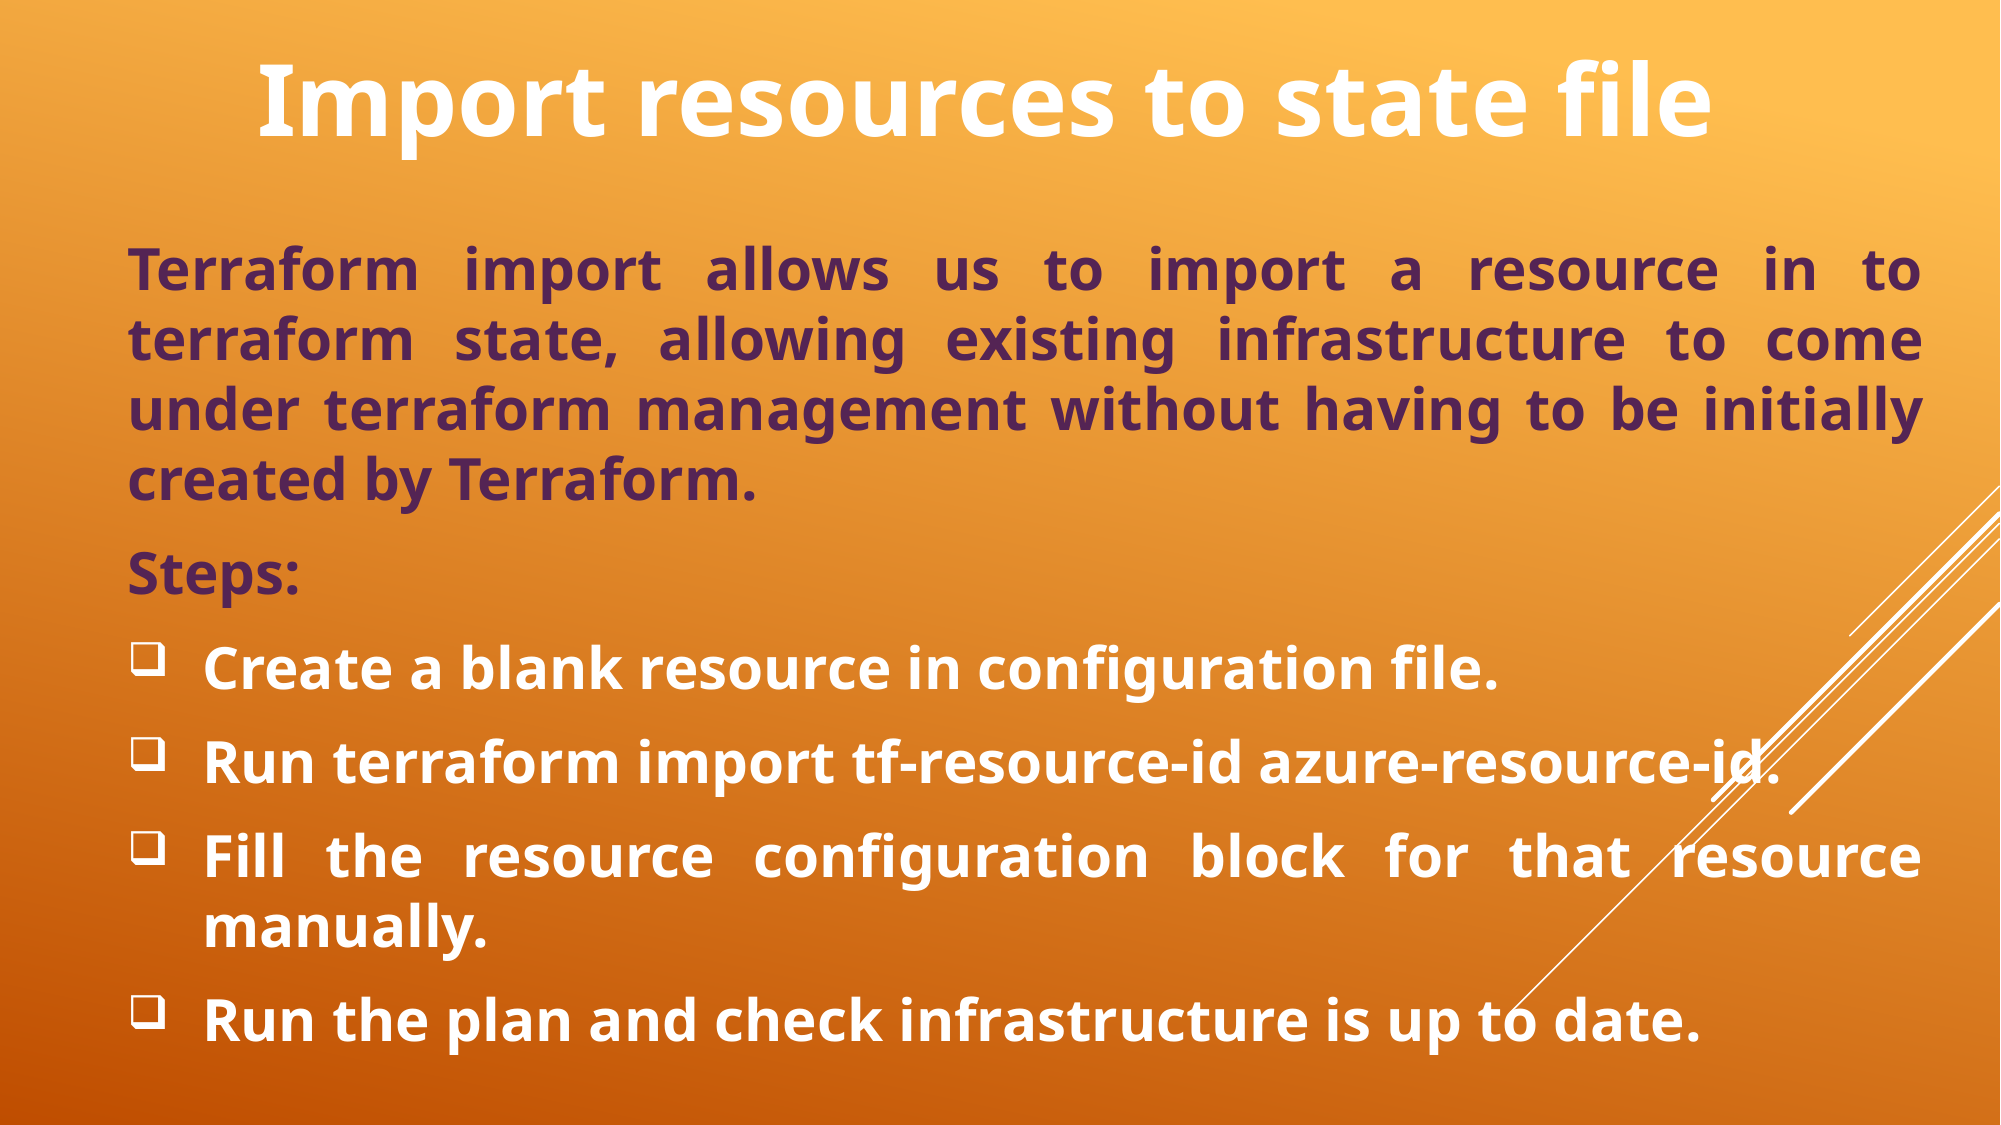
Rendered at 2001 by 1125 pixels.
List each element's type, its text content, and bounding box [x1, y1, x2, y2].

title Import resources to state file [101, 38, 1899, 164]
list Terraform import allows us to import a resource in to terraform state, allowing existing infrastructure to come under terraform management without having to be initially created by Terraform. Steps: Create a blank resource in configuration file. Run terraform import tf-resource-id azure-resource-id. Fill the resource configuration block for that resource manually. Run the plan and check infrastructure is up to date. [112, 224, 1939, 984]
